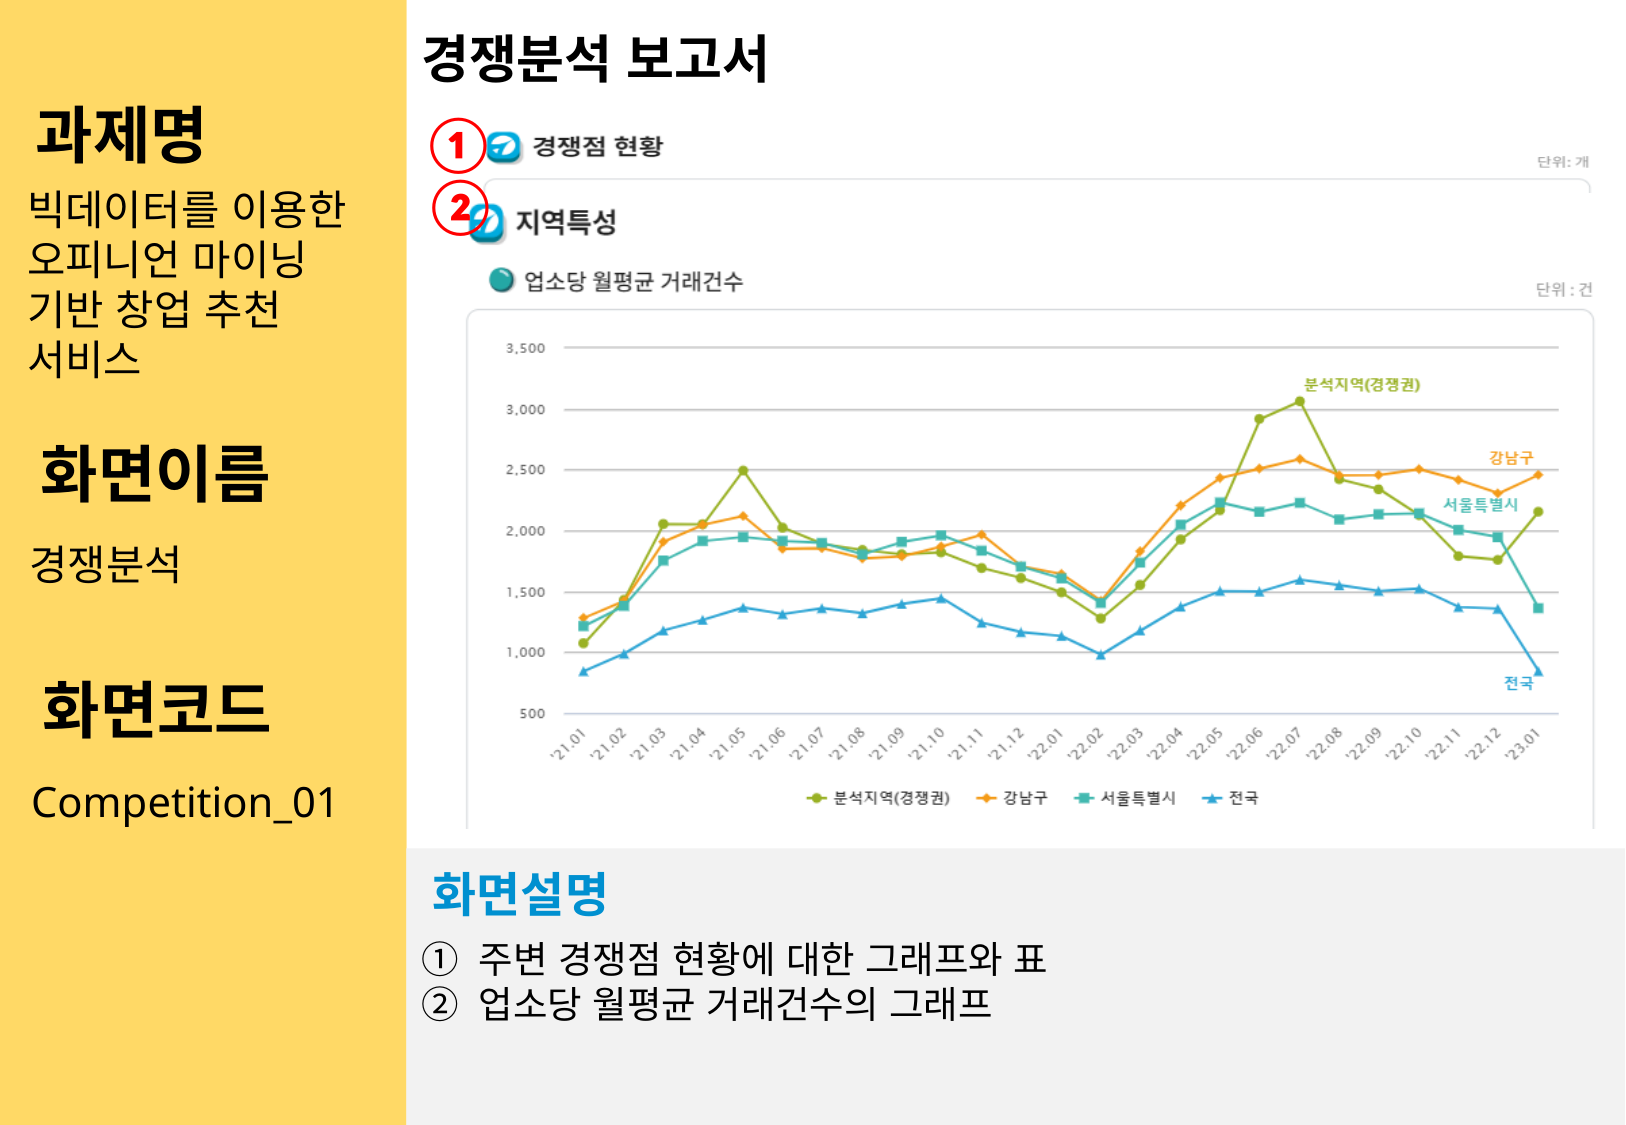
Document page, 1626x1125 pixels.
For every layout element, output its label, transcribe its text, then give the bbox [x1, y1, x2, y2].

text_box ① [406, 100, 469, 183]
text_box [0, 0, 407, 1125]
picture [473, 123, 1613, 829]
text_box 화면설명 [417, 857, 625, 928]
text_box 경쟁분석 보고서 [406, 15, 1382, 100]
text_box [405, 847, 1625, 1125]
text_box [14, 428, 371, 590]
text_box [12, 88, 395, 394]
text_box ① 주변 경쟁점 현황에 대한 그래프와 표 ② 업소당 월평균 거래건수의 그래프 [407, 928, 1617, 1034]
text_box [409, 161, 1609, 829]
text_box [16, 663, 373, 819]
